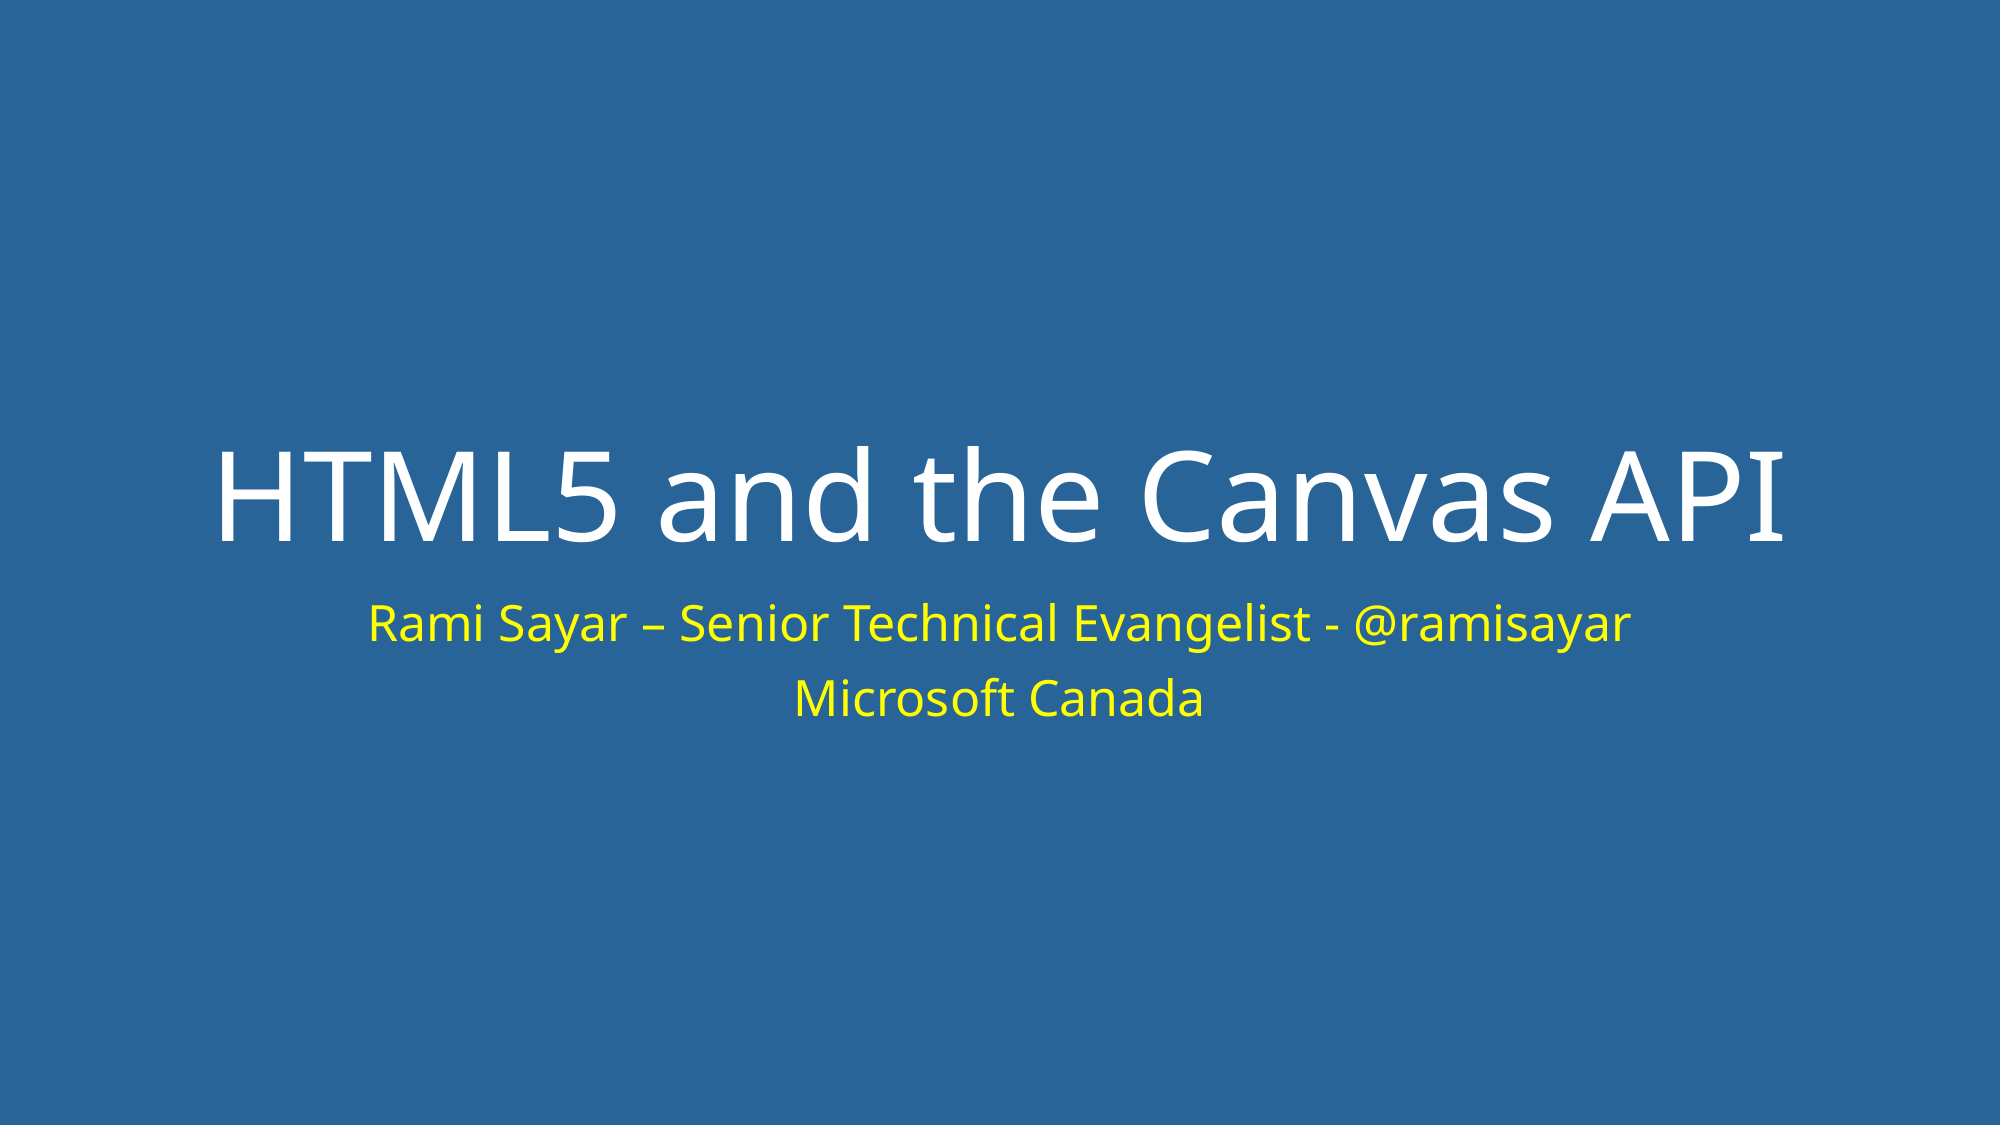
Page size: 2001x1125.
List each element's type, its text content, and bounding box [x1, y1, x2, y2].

title HTML5 and the Canvas API [0, 184, 2000, 576]
subtitle Rami Sayar – Senior Technical Evangelist - @ramisayar Microsoft Canada [249, 590, 1750, 863]
